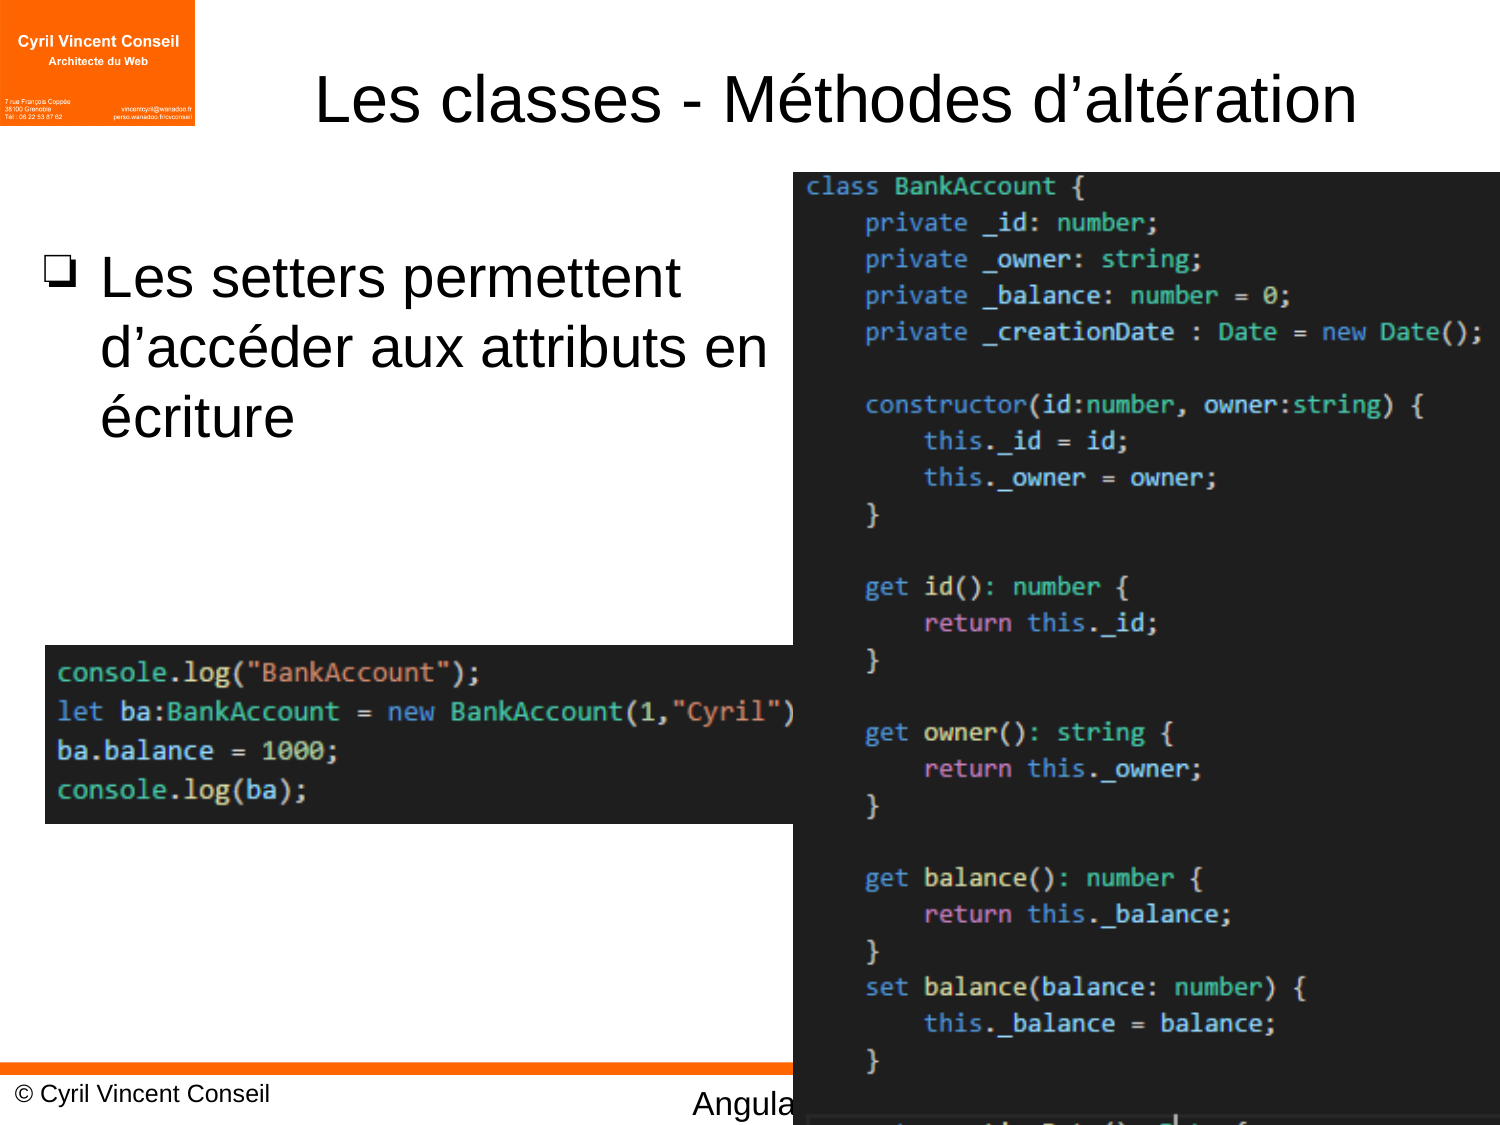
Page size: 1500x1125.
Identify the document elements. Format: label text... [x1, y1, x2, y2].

text_box Les setters permettent d’accéder aux attributs en écriture [29, 231, 788, 1059]
picture [44, 644, 793, 824]
picture [0, 0, 195, 126]
title Les classes - Méthodes d’altération [194, 2, 1480, 190]
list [793, 172, 1500, 1125]
